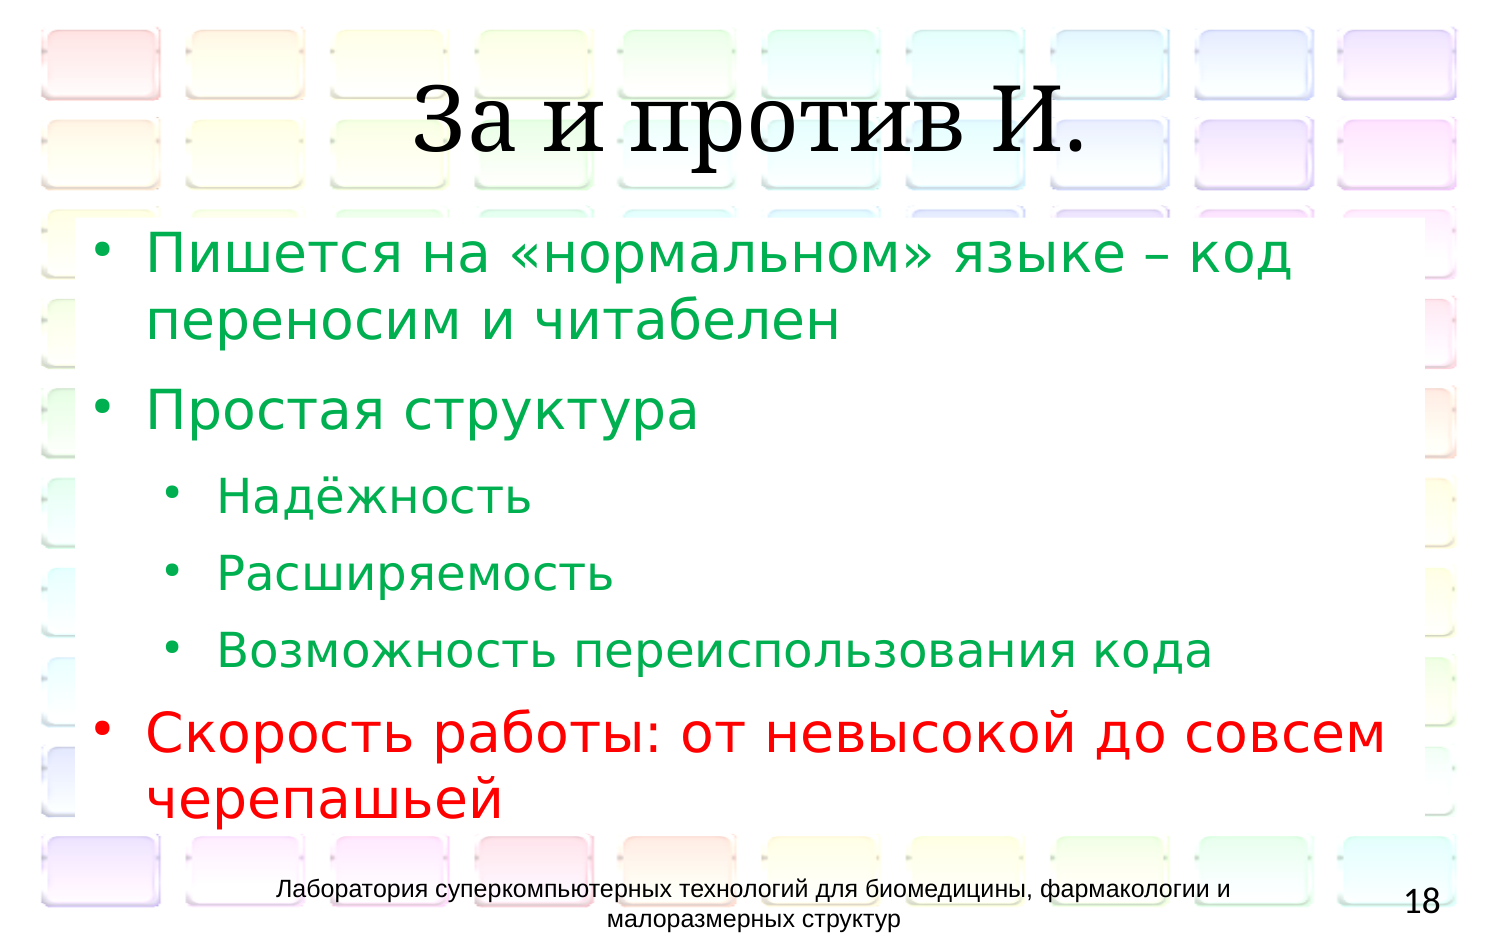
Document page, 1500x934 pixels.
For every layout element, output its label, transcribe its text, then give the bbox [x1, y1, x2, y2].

text_box 18 [1387, 868, 1473, 918]
list Пишется на «нормальном» языке – код переносим и читабелен Простая структура Надёжность Расширяемость Возможность переиспользования кода Скорость работы: от невысокой до совсем черепашьей [75, 217, 1425, 834]
text_box Лаборатория суперкомпьютерных технологий для биомедицины, фармакологии и малоразмерных структур [171, 864, 1338, 915]
picture [0, 0, 1500, 934]
title За и против И. [75, 37, 1425, 193]
